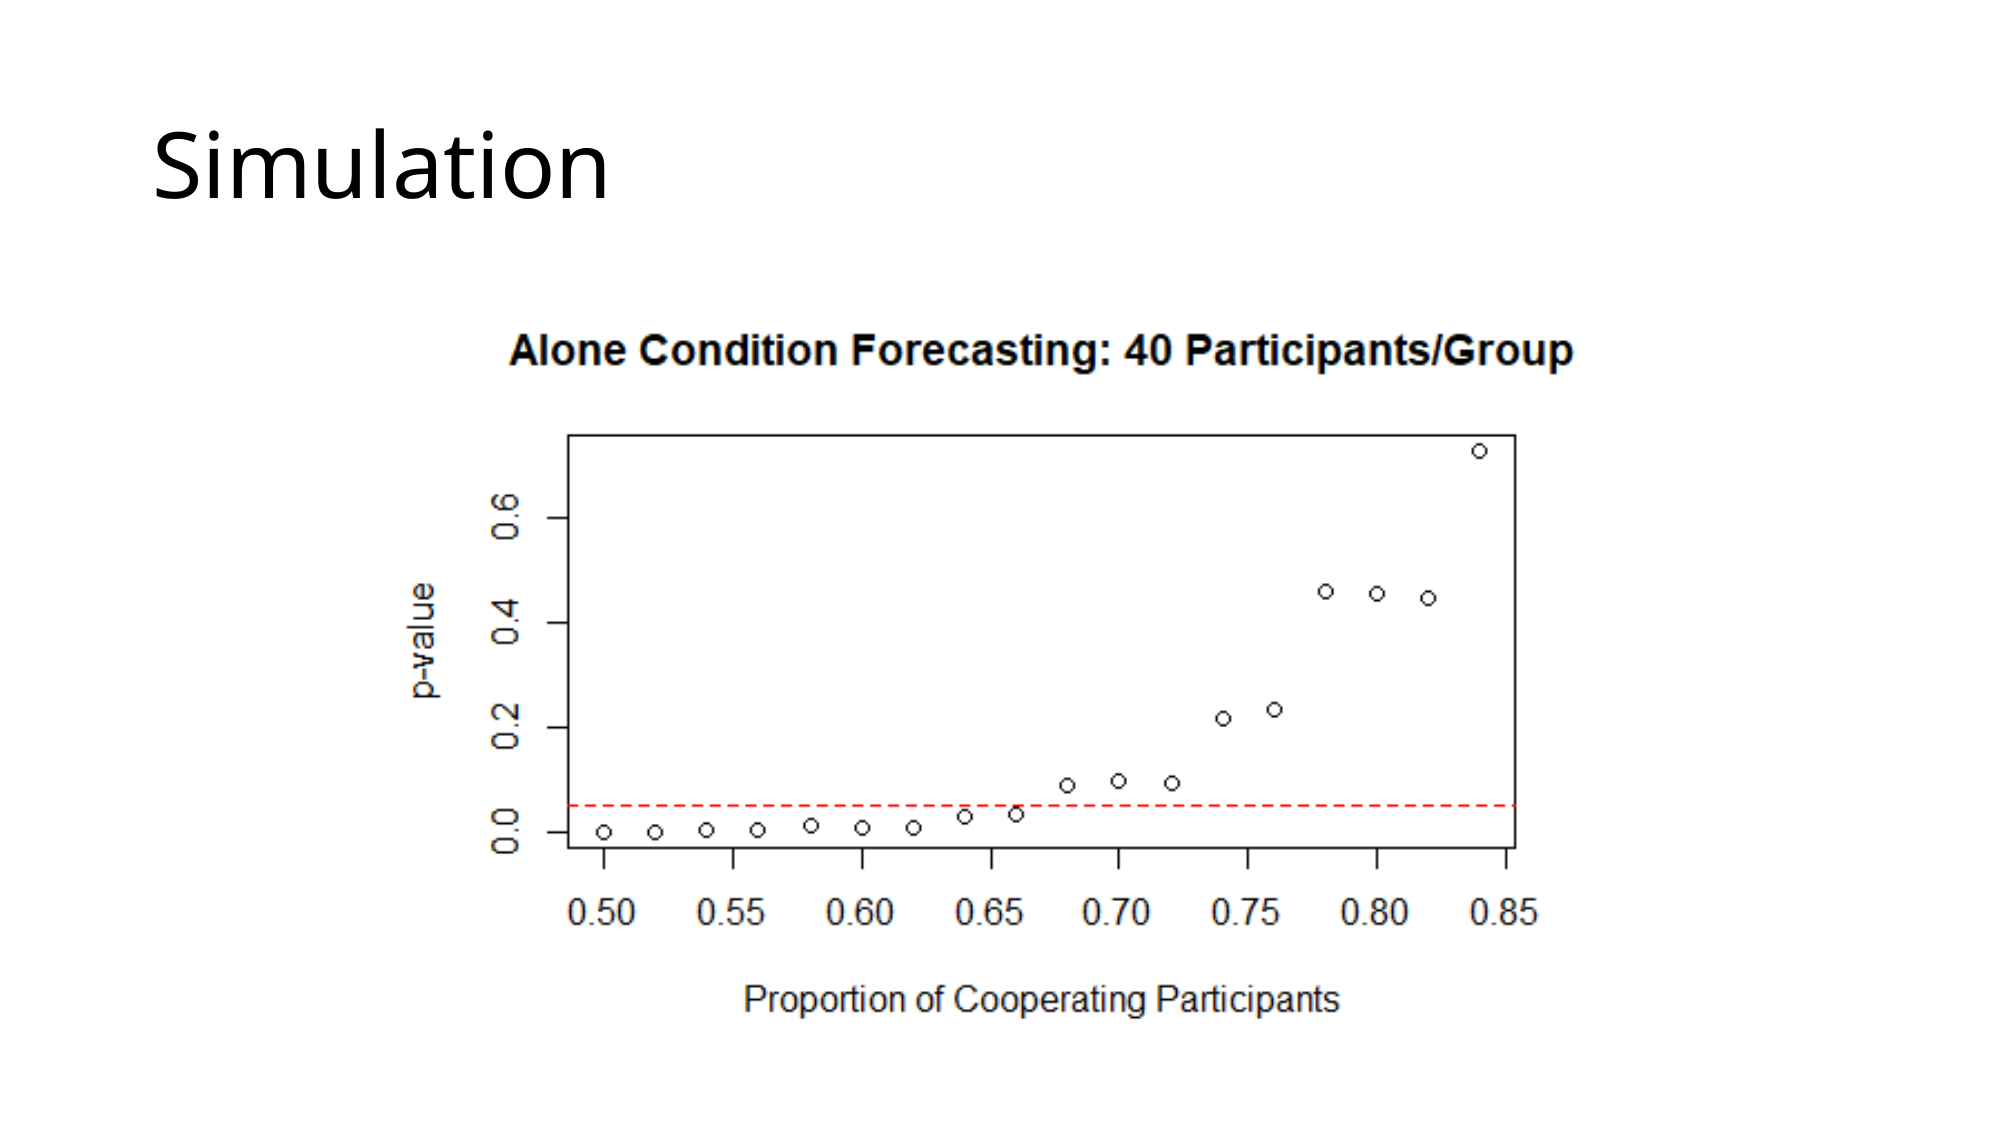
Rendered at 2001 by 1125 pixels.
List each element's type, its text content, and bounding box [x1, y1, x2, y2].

title Simulation [137, 59, 1863, 278]
picture [394, 261, 1606, 1066]
